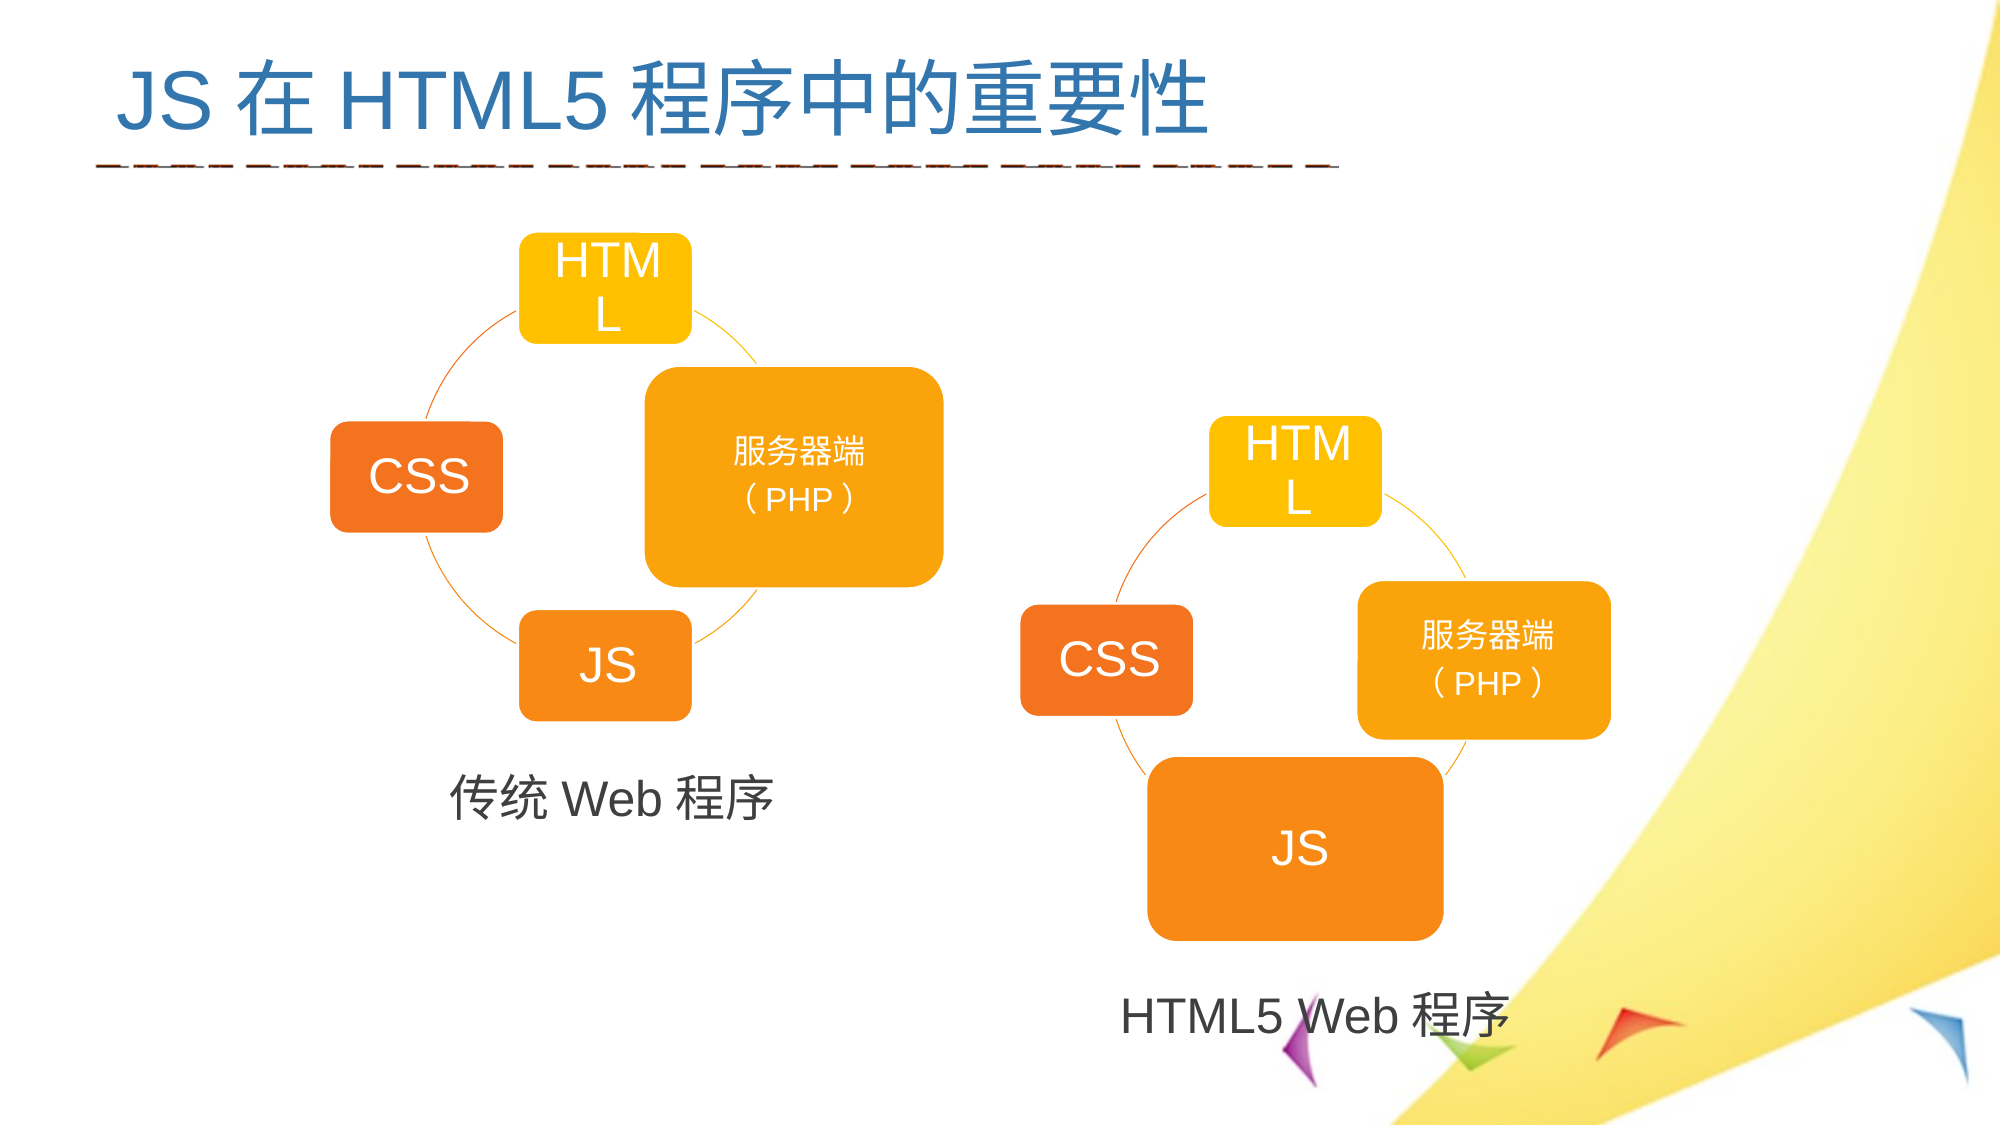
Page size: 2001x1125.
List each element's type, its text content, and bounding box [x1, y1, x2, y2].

text_box HTML5 Web程序 [1105, 976, 1527, 1051]
picture [88, 0, 2000, 1125]
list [326, 230, 948, 724]
text_box JS在HTML5程序中的重要性 [101, 38, 1392, 147]
text_box 传统Web程序 [434, 758, 790, 834]
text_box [1005, 432, 1627, 925]
